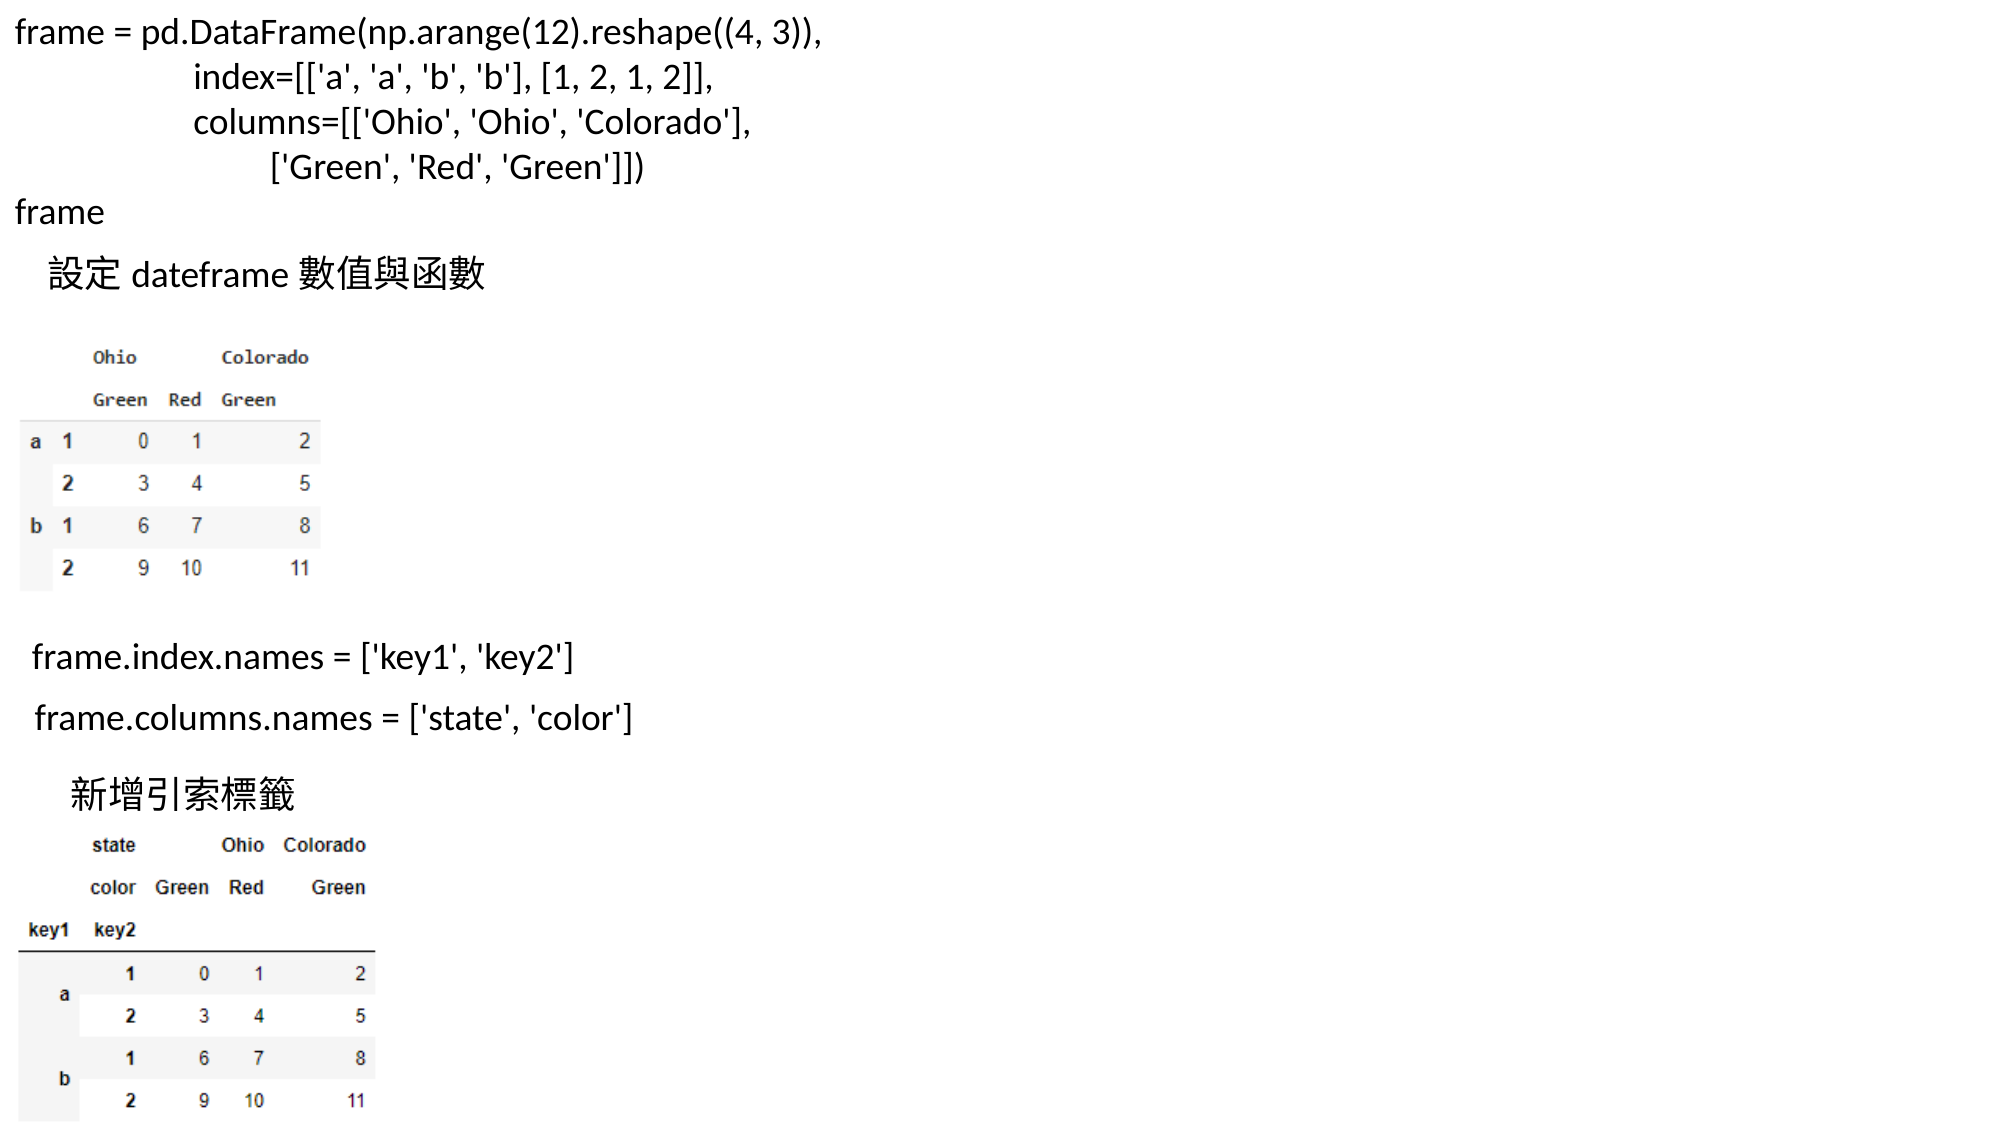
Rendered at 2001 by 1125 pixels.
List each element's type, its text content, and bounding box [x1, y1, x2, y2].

text_box 新增引索標籤 [55, 763, 311, 824]
picture [14, 331, 335, 597]
text_box frame.index.names = ['key1', 'key2'] [17, 625, 590, 685]
picture [13, 827, 388, 1125]
text_box 設定dateframe數值與函數 [32, 242, 510, 303]
text_box frame.columns.names = ['state', 'color'] [19, 685, 649, 746]
text_box frame = pd.DataFrame(np.arange(12).reshape((4, 3)), index=[['a', 'a', 'b', 'b'], [1, 2, 1, 2]], columns=[['Ohio', 'Ohio', 'Colorado'], ['Green', 'Red', 'Green']]) frame [0, 0, 1000, 240]
